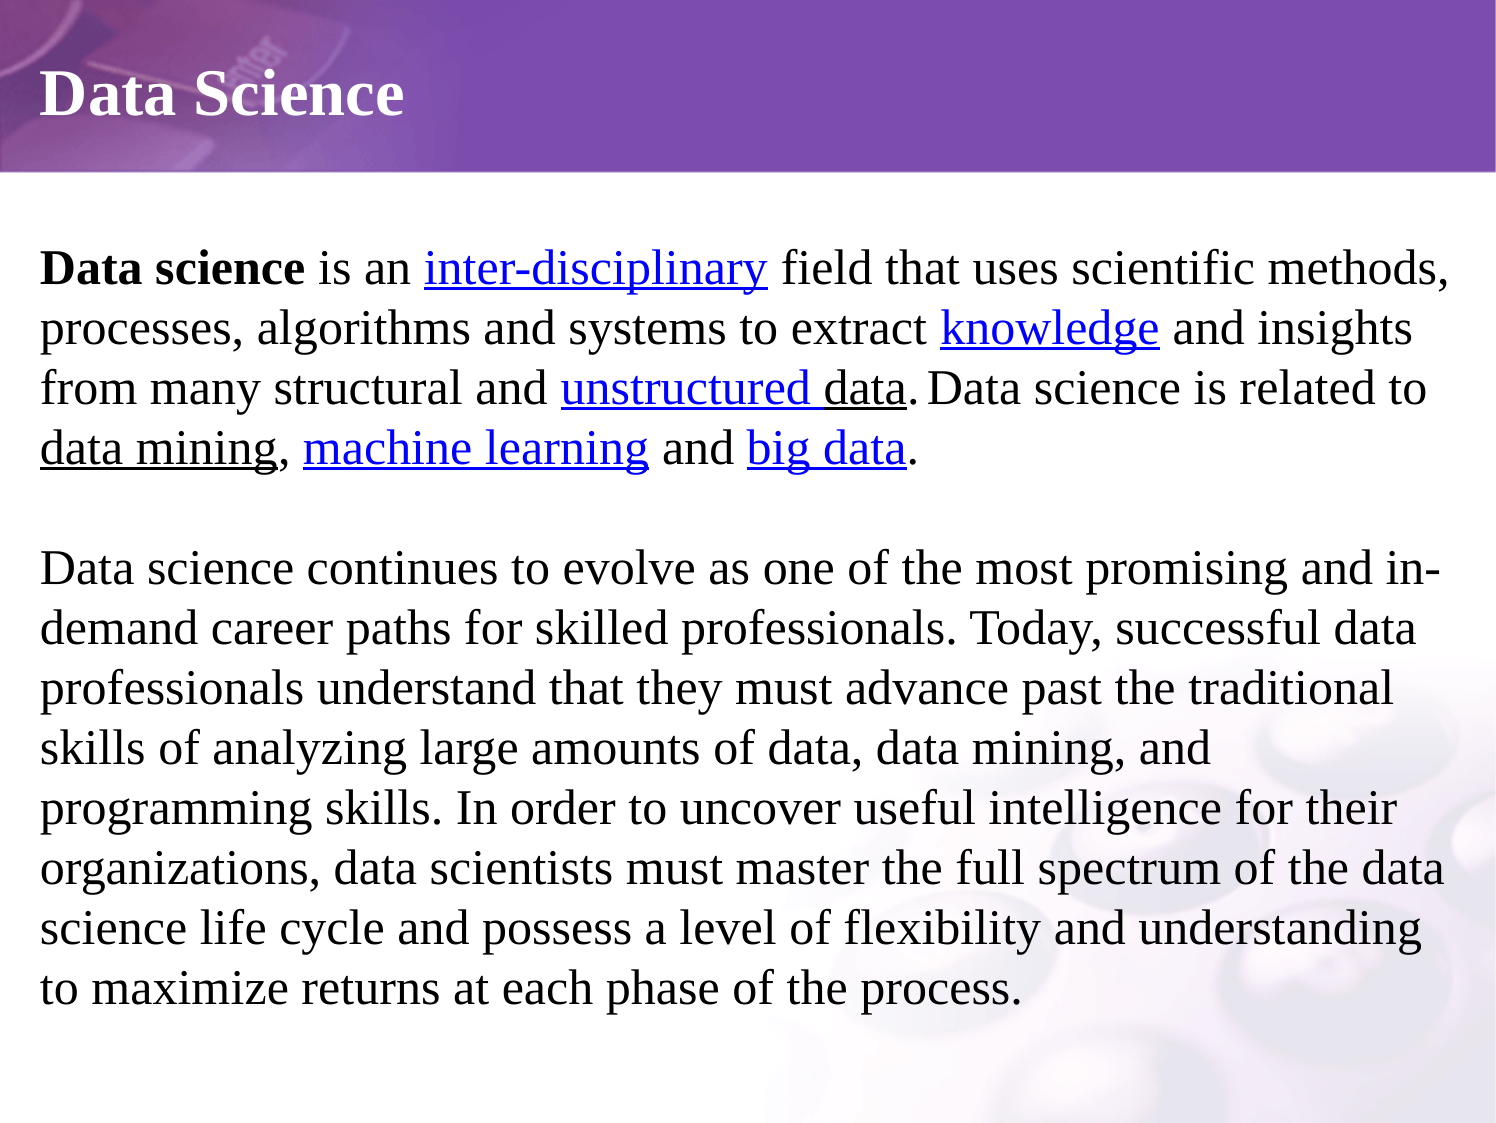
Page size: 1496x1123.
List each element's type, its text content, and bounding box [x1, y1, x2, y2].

list Data science is an inter-disciplinary field that uses scientific methods, processes, algorithms and systems to extract knowledge and insights from many structural and unstructured data. Data science is related to data mining, machine learning and big data. Data science continues to evolve as one of the most promising and in-demand career paths for skilled professionals. Today, successful data professionals understand that they must advance past the traditional skills of analyzing large amounts of data, data mining, and programming skills. In order to uncover useful intelligence for their organizations, data scientists must master the full spectrum of the data science life cycle and possess a level of flexibility and understanding to maximize returns at each phase of the process. [40, 234, 1456, 1022]
picture [0, 0, 1496, 1123]
title Data Science [40, 48, 1464, 130]
